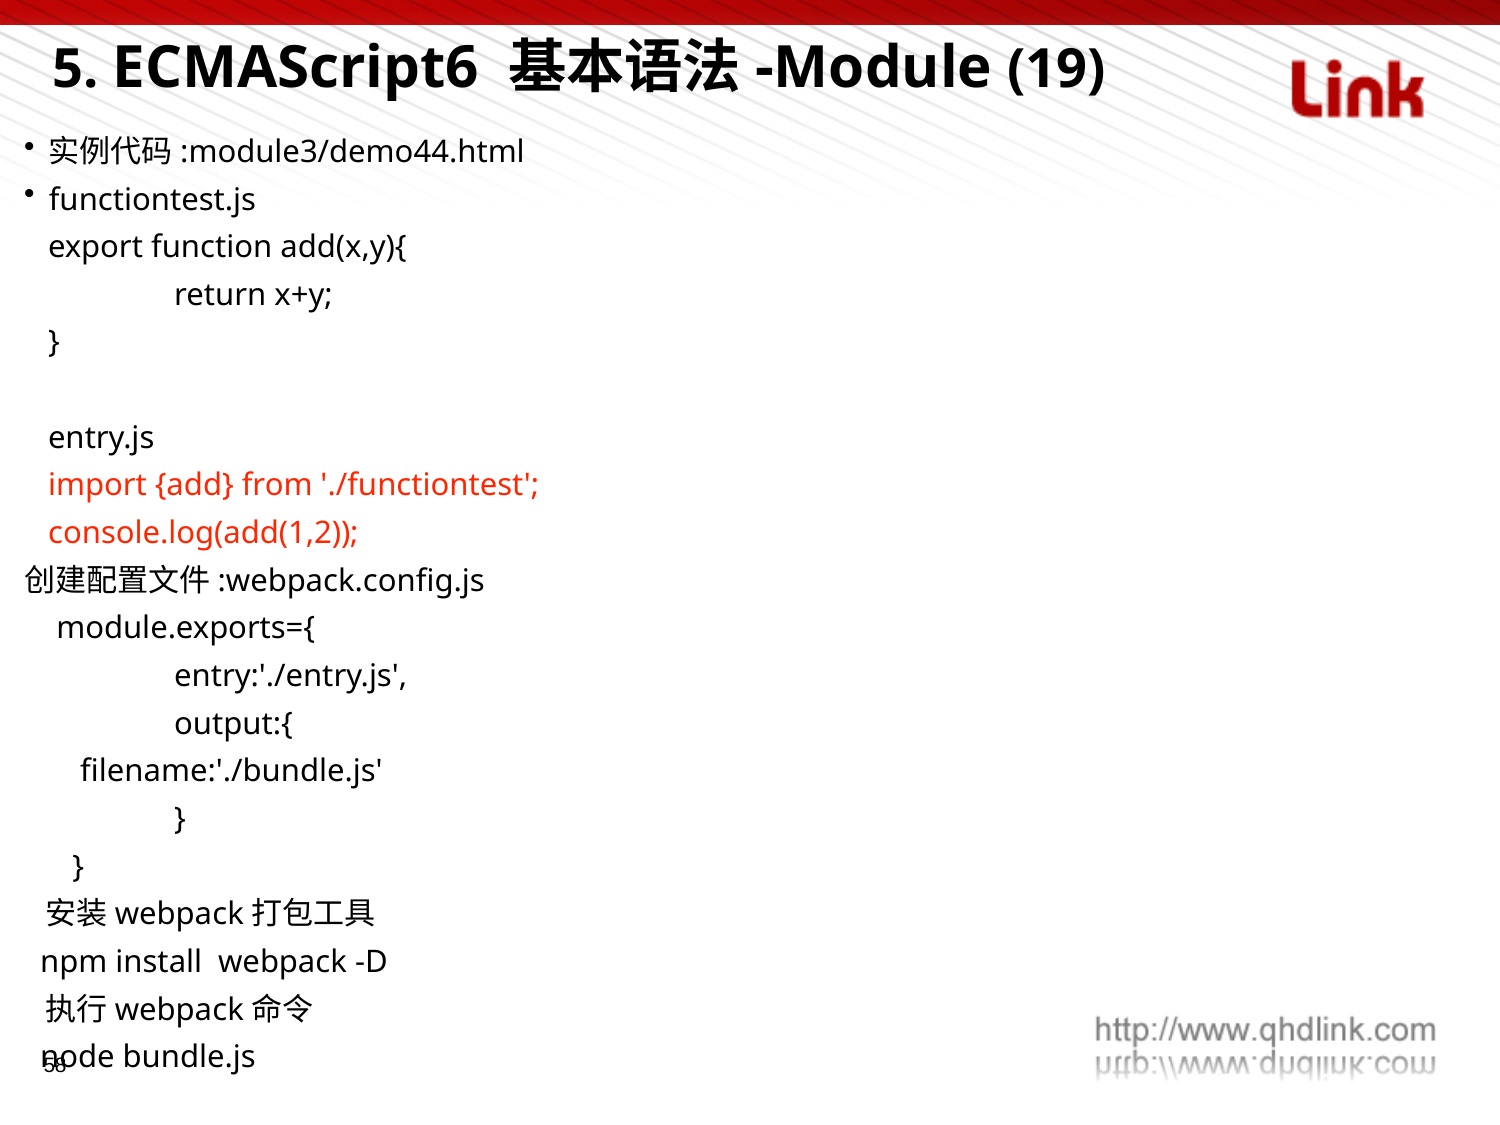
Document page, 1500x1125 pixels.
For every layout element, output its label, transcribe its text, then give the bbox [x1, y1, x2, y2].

title 5. ECMAScript6 基本语法-Module (19) [51, 36, 1478, 144]
picture [0, 0, 1500, 1125]
list 实例代码:module3/demo44.html functiontest.js export function add(x,y){ return x+y; } entry.js import {add} from './functiontest'; console.log(add(1,2)); 创建配置文件:webpack.config.js module.exports={ entry:'./entry.js', output:{ filename:'./bundle.js' } } 安装webpack打包工具 npm install webpack -D 执行webpack命令 node bundle.js [23, 130, 1477, 1125]
